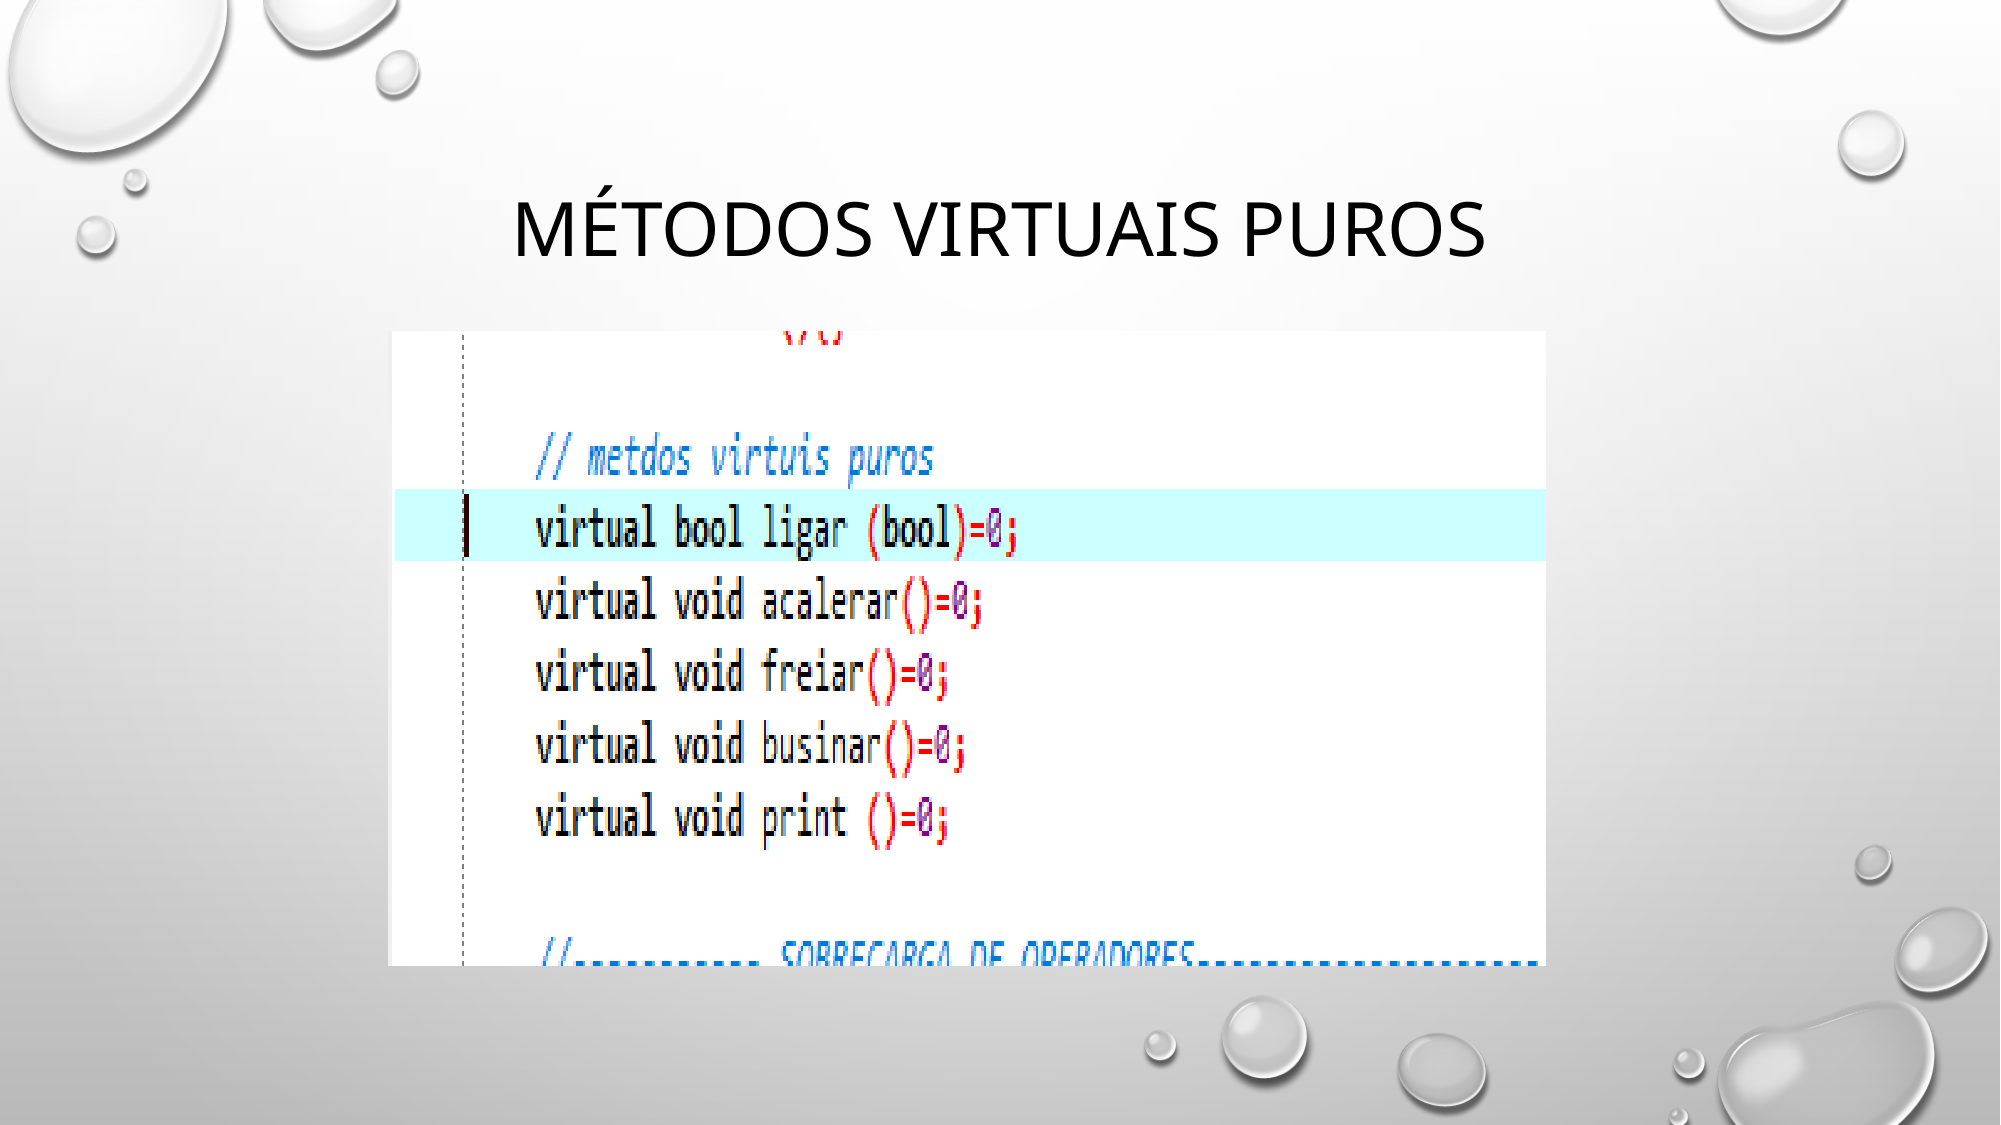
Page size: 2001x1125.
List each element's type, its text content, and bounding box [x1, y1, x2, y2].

picture [0, 0, 2000, 1125]
title Métodos virtuais puros [149, 101, 1851, 364]
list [388, 331, 1546, 967]
